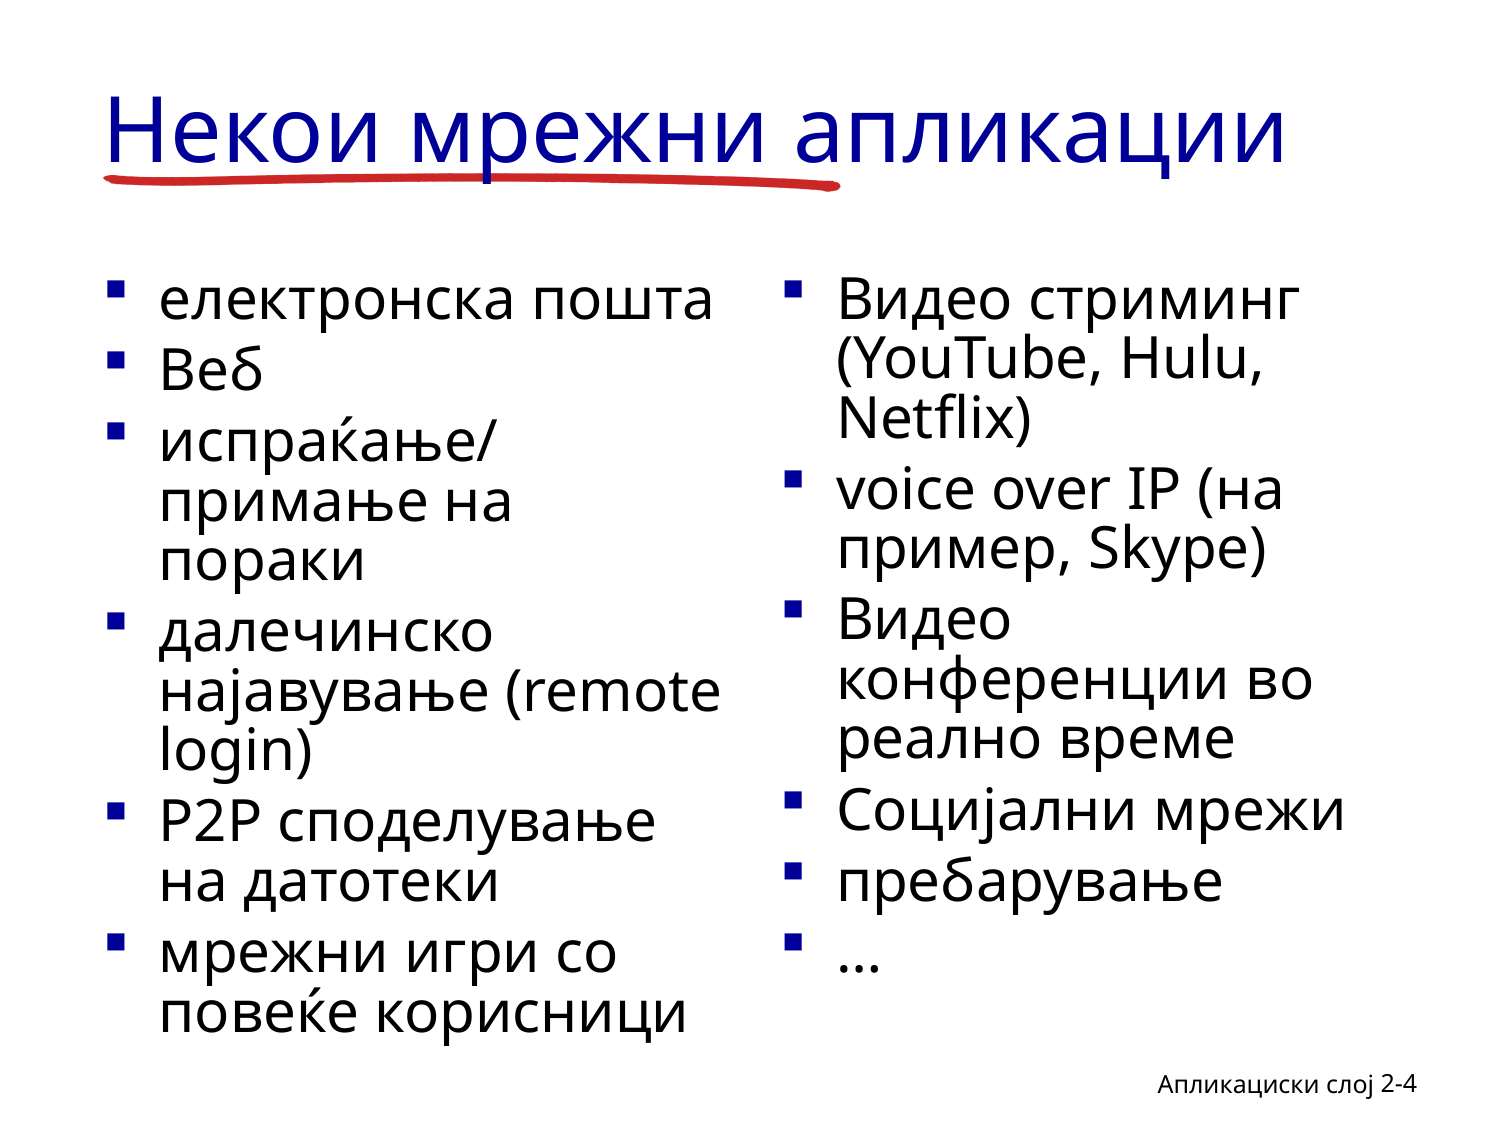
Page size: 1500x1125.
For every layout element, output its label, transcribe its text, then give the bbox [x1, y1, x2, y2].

slide_number 2-4 [1365, 1059, 1477, 1106]
list Видео стриминг (YouTube, Hulu, Netflix) voice over IP (на пример, Skype) Видео конференции во реално време Социјални мрежи пребарување … [764, 264, 1390, 1027]
title Некои мрежни апликации [87, 32, 1363, 220]
list електронска пошта Веб испраќање/примање на пораки далечинско најавување (remote login) P2P споделување на датотеки мрежни игри со повеќе корисници [87, 264, 738, 1027]
footer Апликациски слој [914, 1060, 1391, 1109]
picture [99, 167, 851, 197]
